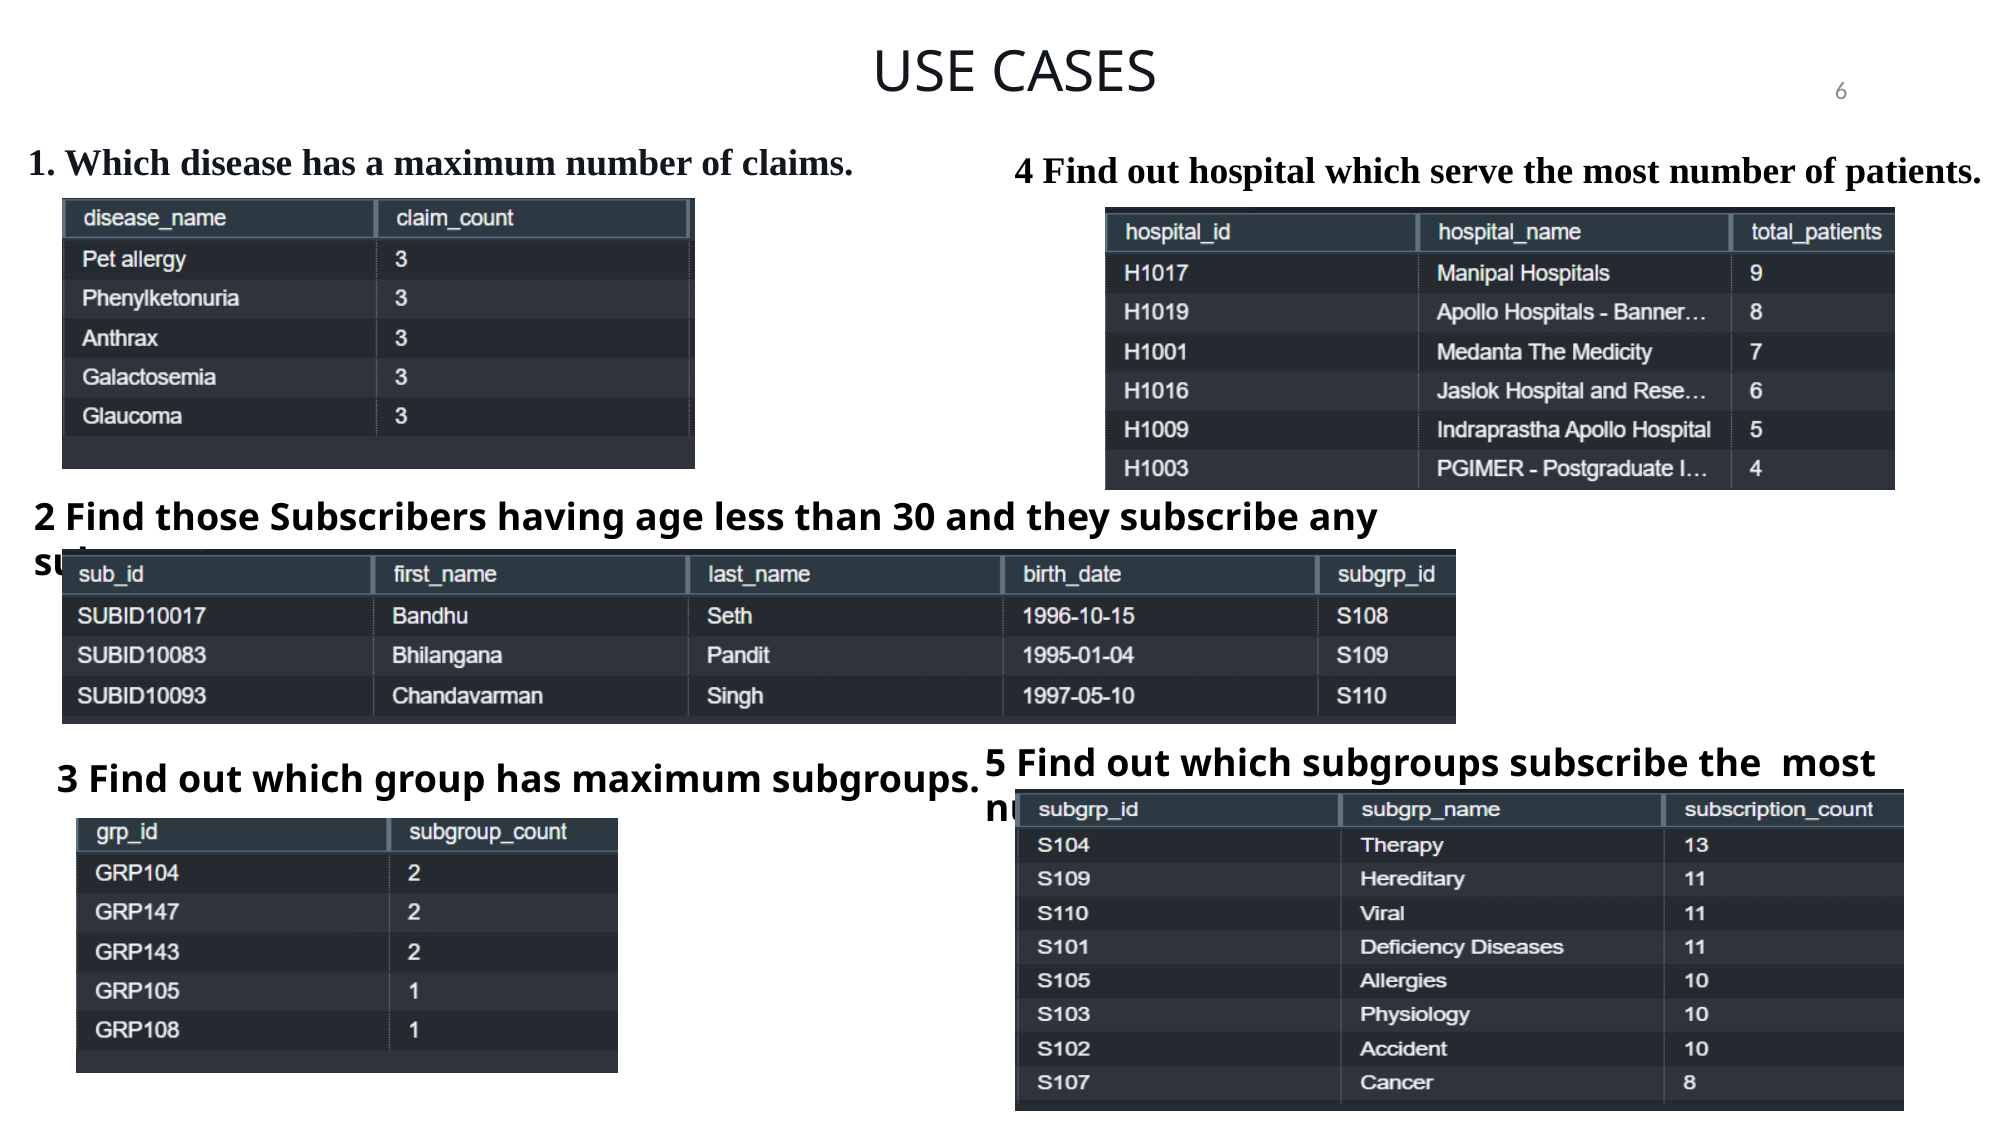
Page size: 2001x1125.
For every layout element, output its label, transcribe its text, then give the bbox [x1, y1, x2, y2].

picture [1015, 789, 1904, 1111]
text_box 1. Which disease has a maximum number of claims. [0, 119, 882, 212]
text_box 2 Find those Subscribers having age less than 30 and they subscribe any subgroup [19, 485, 1413, 591]
picture [1105, 207, 1895, 490]
picture [76, 818, 618, 1073]
text_box 4 Find out hospital which serve the most number of patients. [999, 138, 2000, 199]
slide_number 6 [1412, 59, 1863, 120]
picture [62, 549, 1456, 724]
picture [62, 198, 695, 469]
title USE CASES [137, 35, 1894, 112]
text_box 3 Find out which group has maximum subgroups. [42, 747, 970, 808]
text_box 5 Find out which subgroups subscribe the most number of times. [970, 731, 2000, 837]
